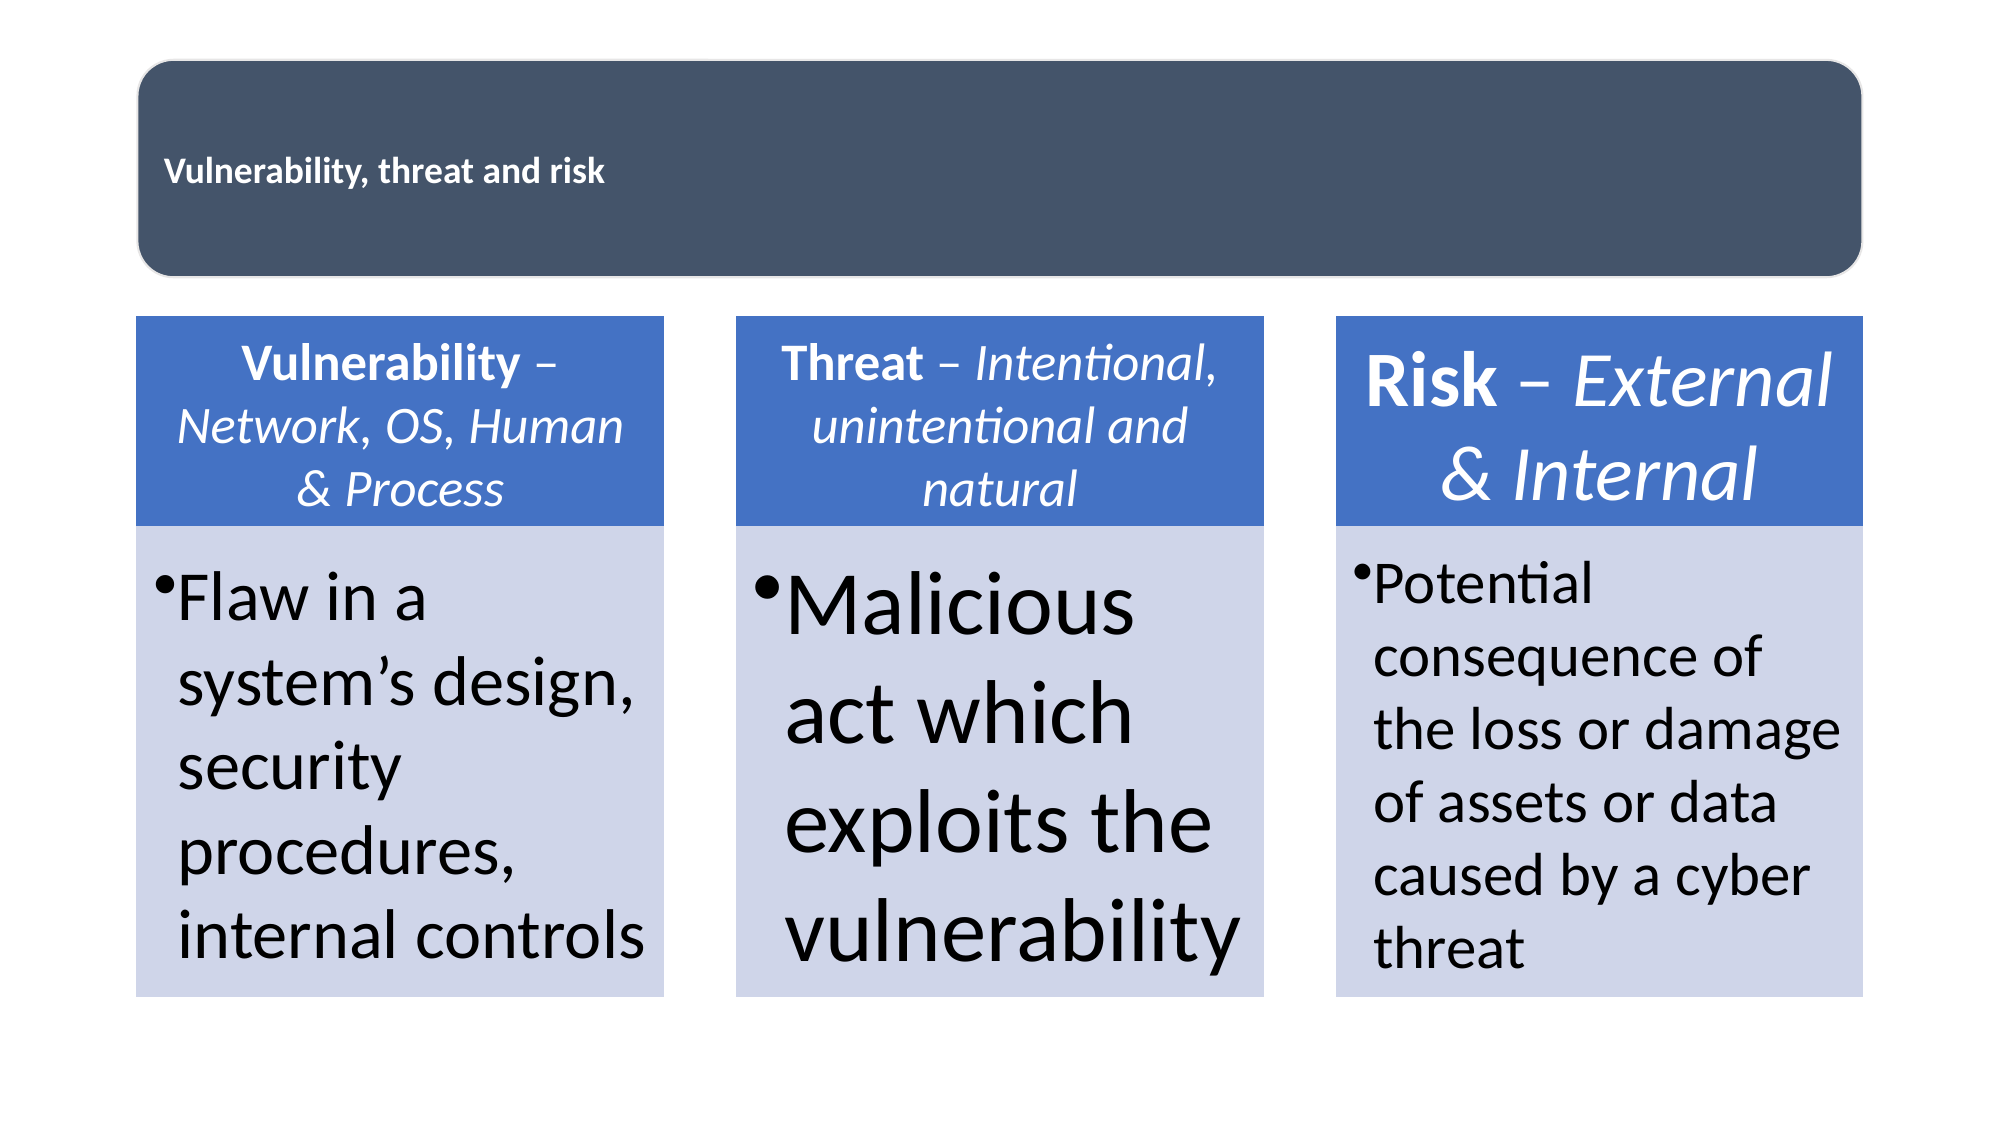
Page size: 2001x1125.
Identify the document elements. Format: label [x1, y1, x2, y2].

list [137, 299, 1863, 1014]
text_box [137, 59, 1863, 278]
